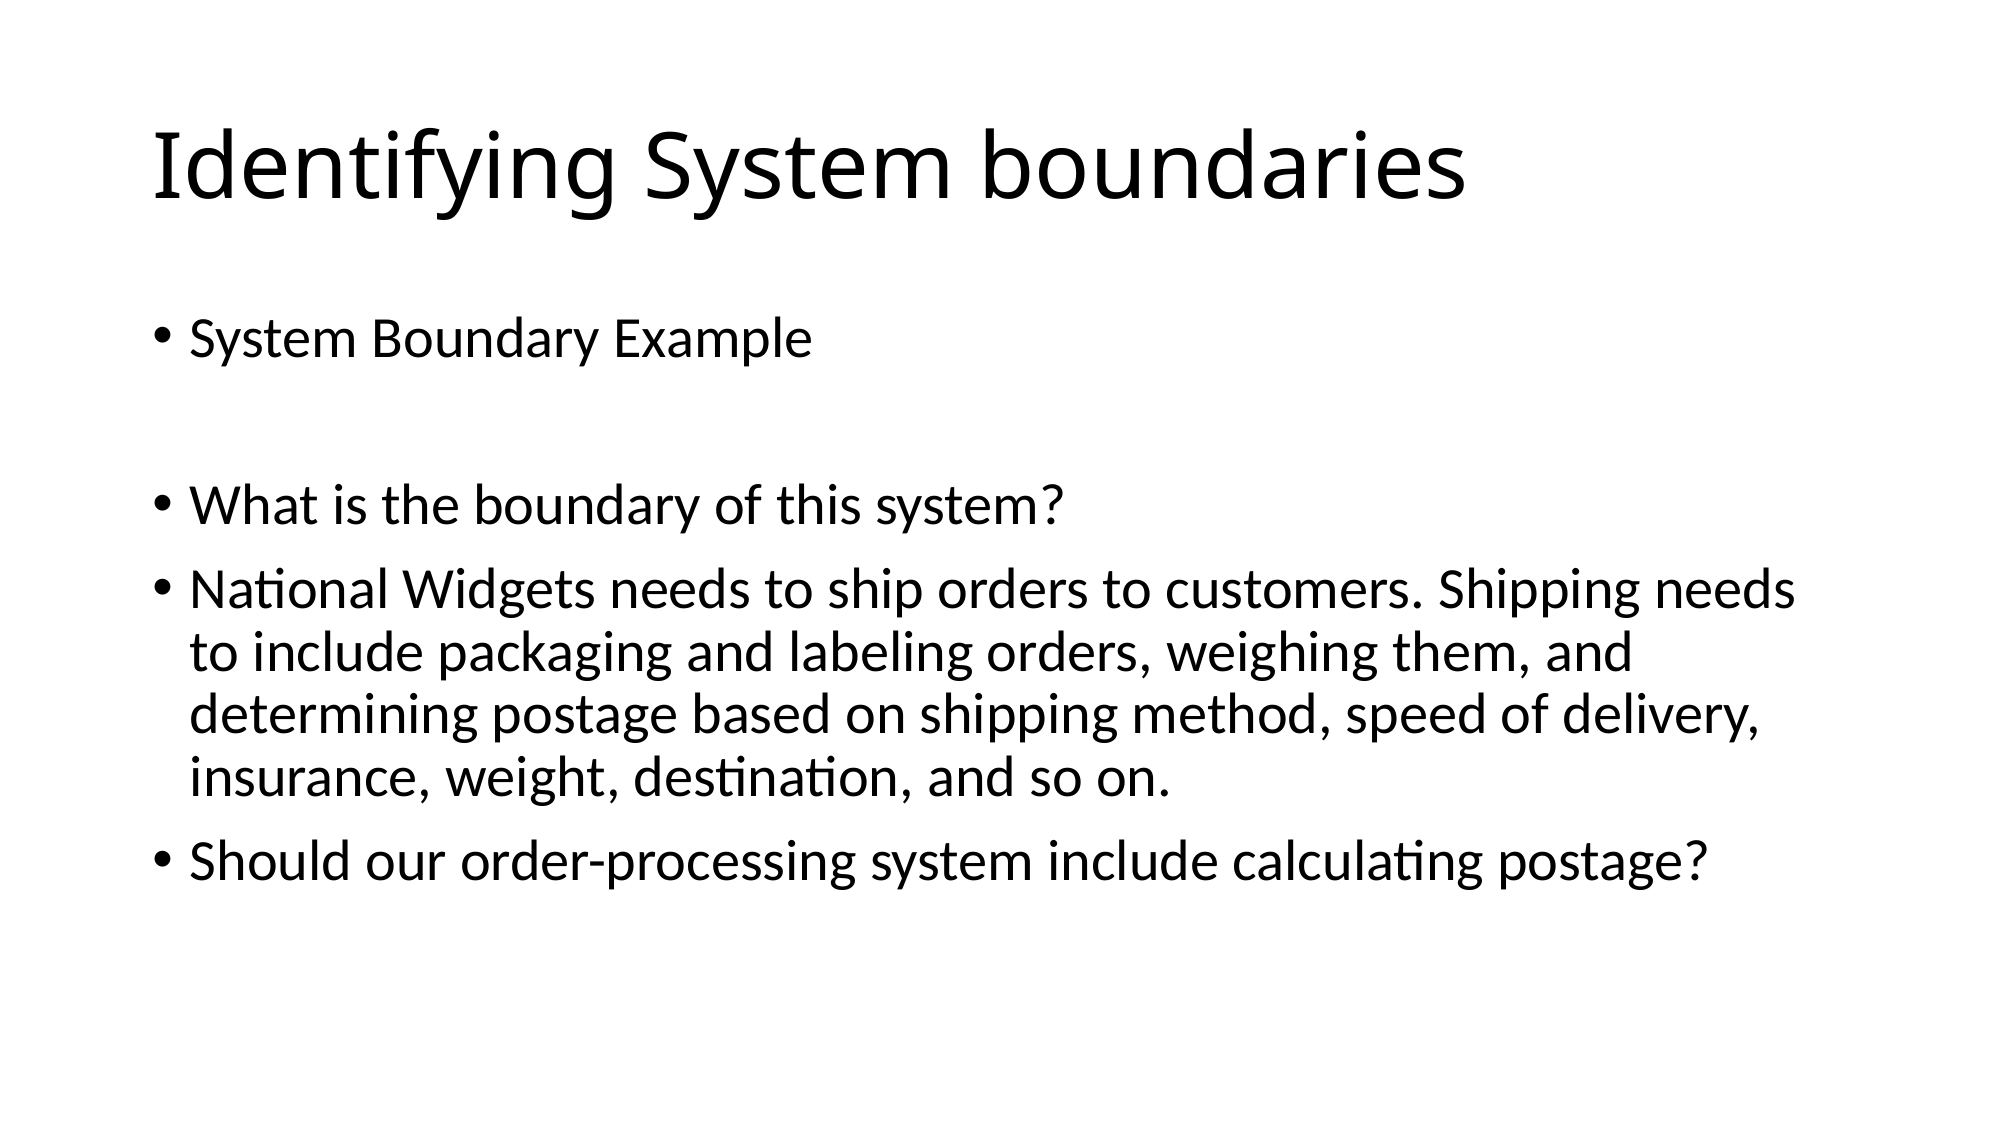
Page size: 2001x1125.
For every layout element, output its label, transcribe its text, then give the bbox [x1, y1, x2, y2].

title Identifying System boundaries [137, 59, 1863, 278]
list System Boundary Example What is the boundary of this system? National Widgets needs to ship orders to customers. Shipping needs to include packaging and labeling orders, weighing them, and determining postage based on shipping method, speed of delivery, insurance, weight, destination, and so on. Should our order-processing system include calculating postage? [137, 299, 1863, 1014]
